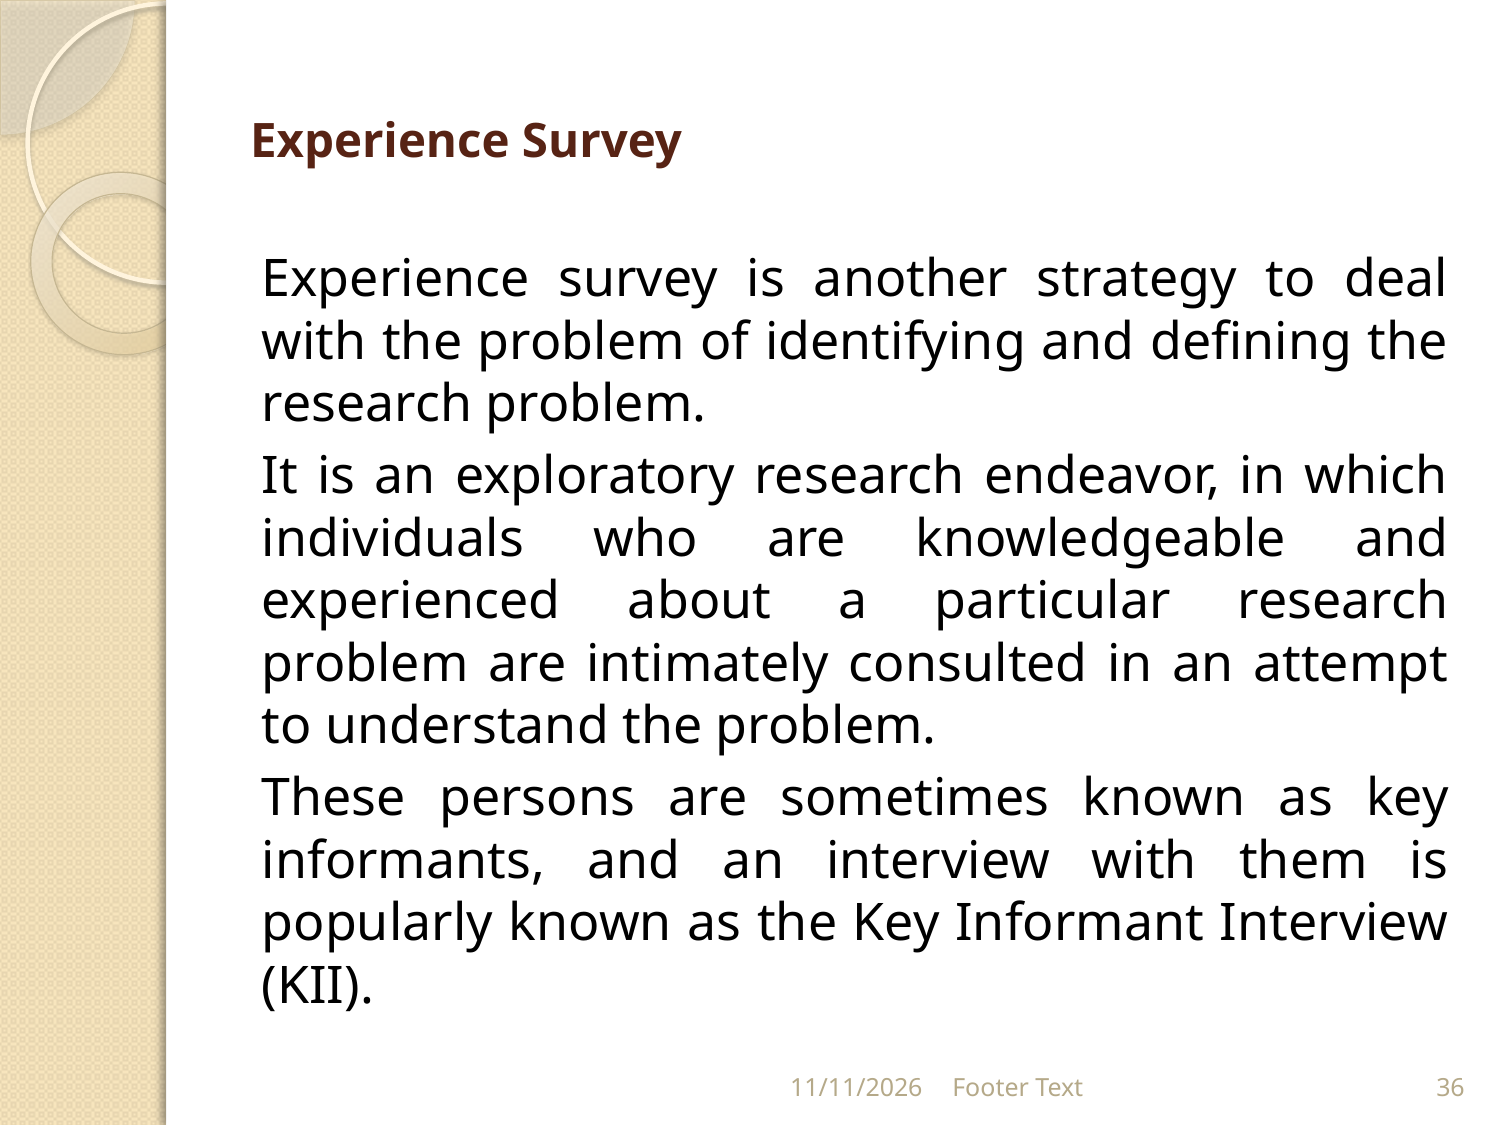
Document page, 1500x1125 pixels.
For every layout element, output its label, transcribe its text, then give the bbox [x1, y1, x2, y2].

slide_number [587, 1034, 937, 1113]
list Experience survey is another strategy to deal with the problem of identifying and defining the research problem. It is an exploratory research endeavor, in which individuals who are knowledgeable and experienced about a particular research problem are intimately consulted in an attempt to understand the problem. These persons are sometimes known as key informants, and an interview with them is popularly known as the Key Informant Interview (KII). [235, 237, 1466, 1025]
slide_number 36 [1413, 1034, 1488, 1113]
title Experience Survey [235, 45, 1466, 233]
footer Footer Text [937, 1034, 1413, 1113]
